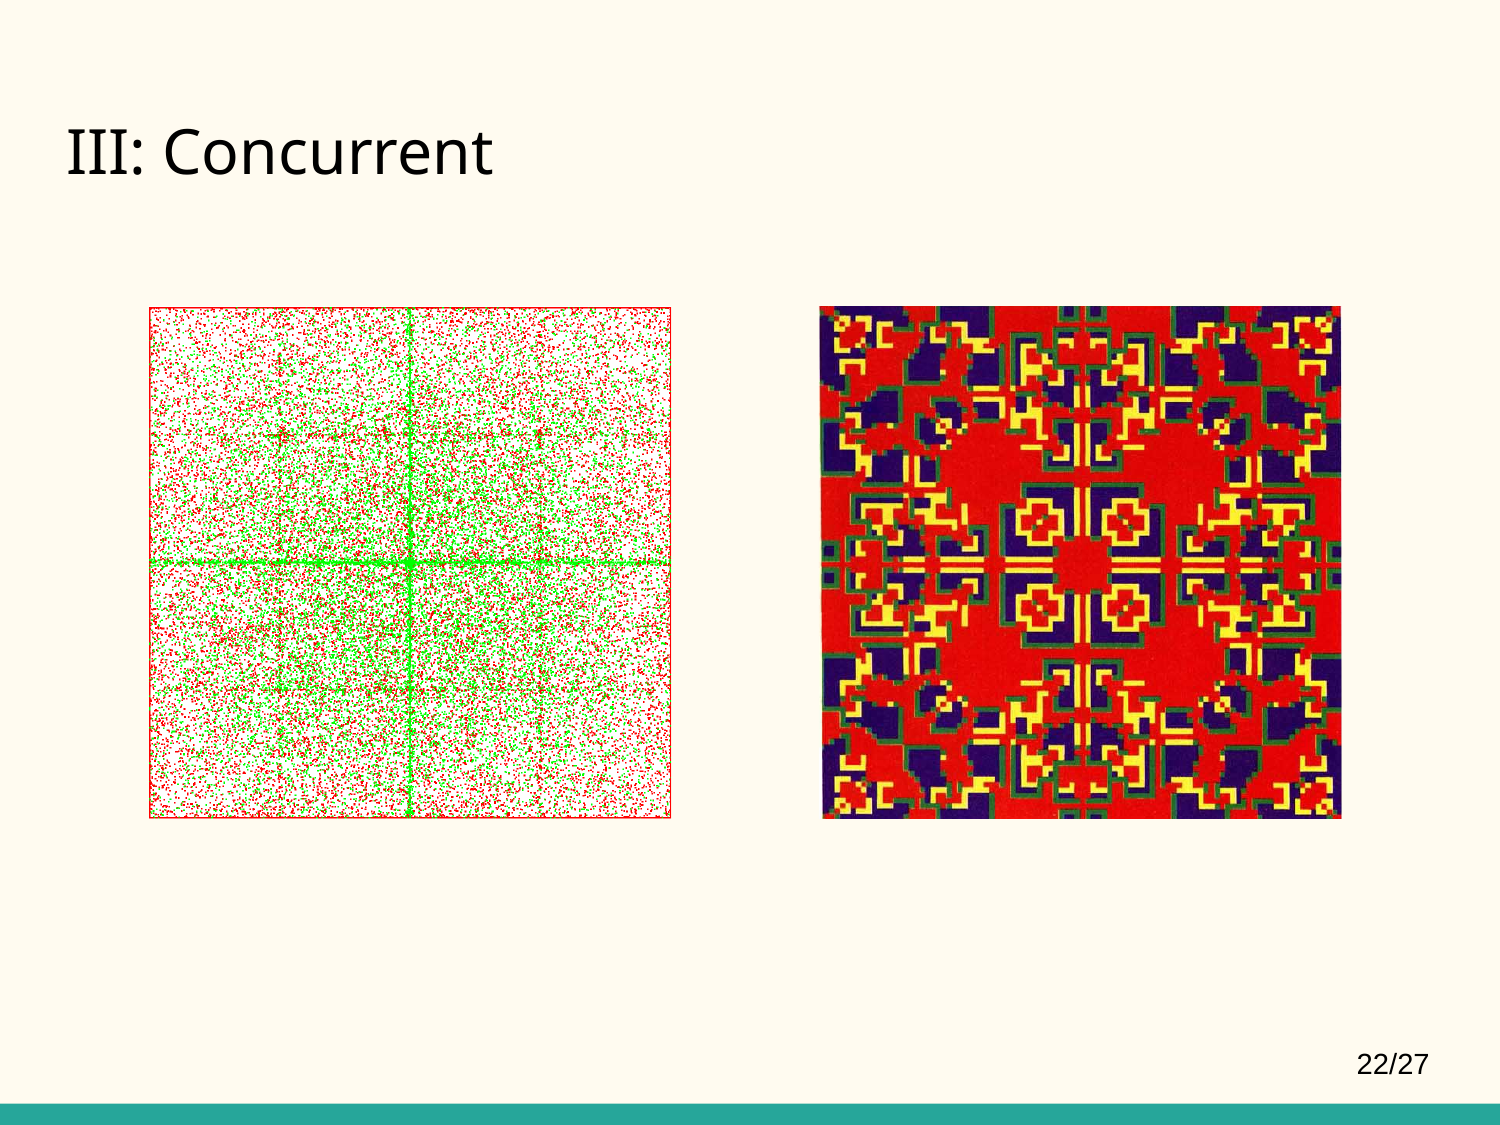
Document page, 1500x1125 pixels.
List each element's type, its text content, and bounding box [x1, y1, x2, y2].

title III: Concurrent [51, 97, 1449, 232]
picture [148, 306, 672, 819]
picture [818, 306, 1342, 819]
slide_number 22/27 [1341, 1019, 1480, 1106]
